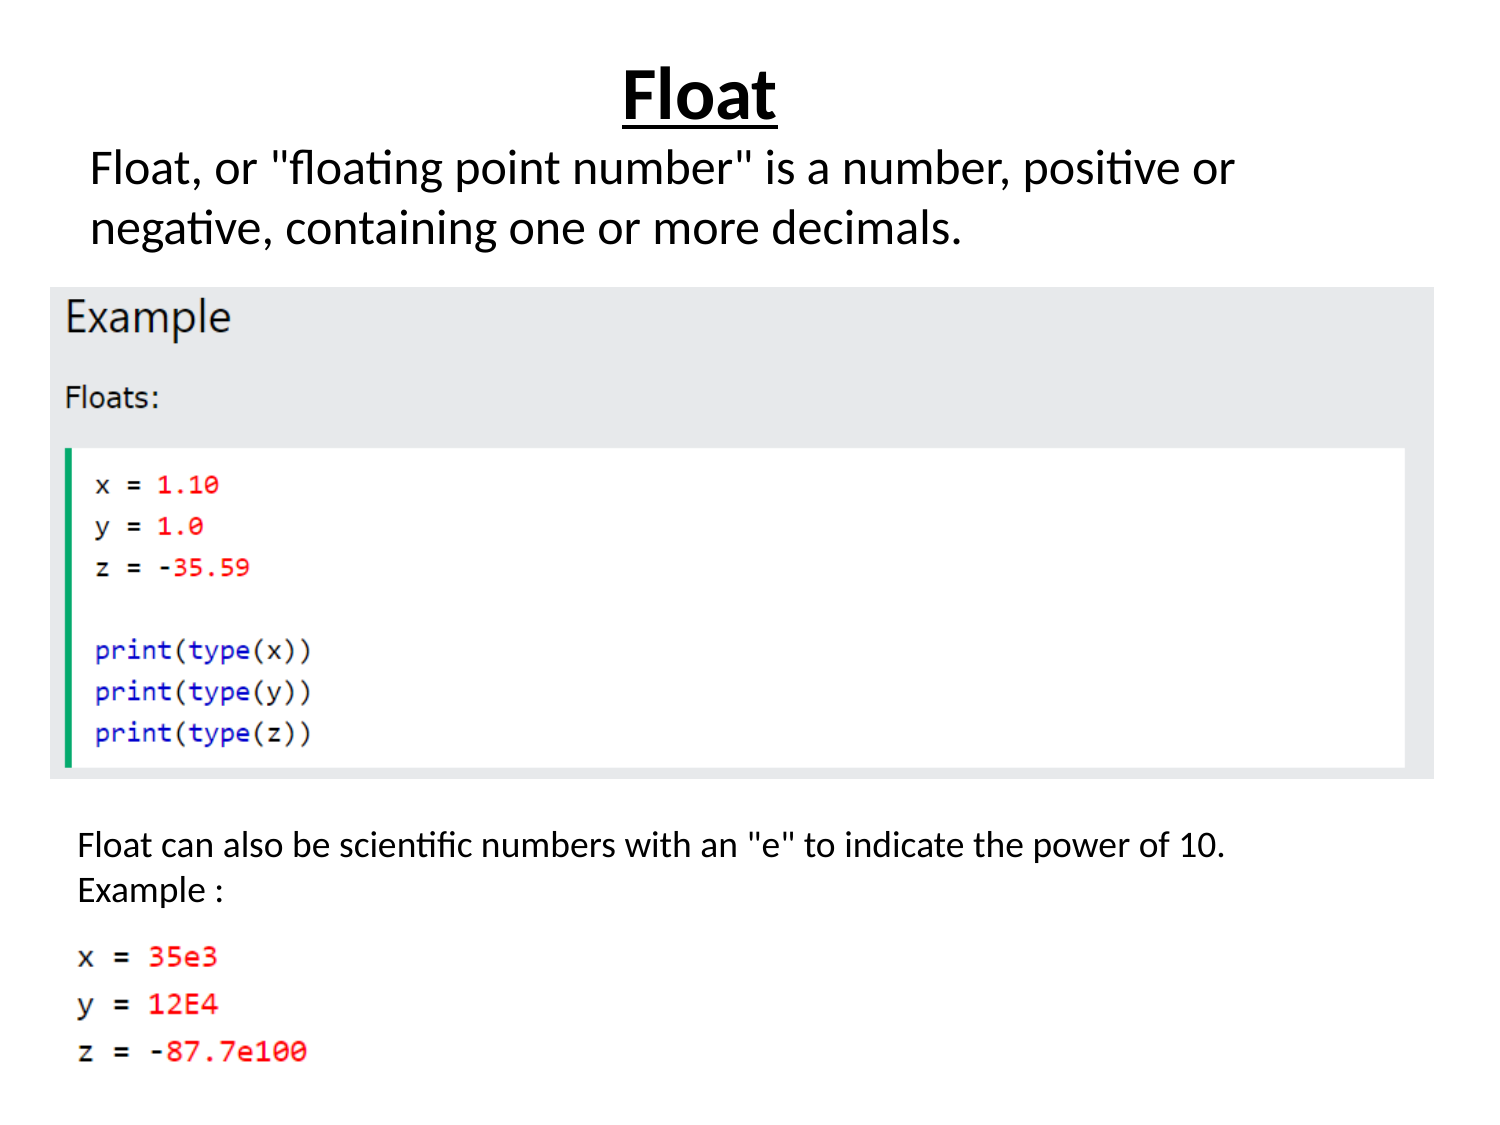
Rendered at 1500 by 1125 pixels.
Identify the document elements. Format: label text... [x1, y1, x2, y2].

picture [49, 287, 1434, 779]
picture [62, 937, 333, 1068]
text_box Float Float, or "floating point number" is a number, positive or negative, containing one or more decimals. [75, 37, 1325, 263]
text_box Float can also be scientific numbers with an "e" to indicate the power of 10. Example : [62, 812, 1313, 918]
